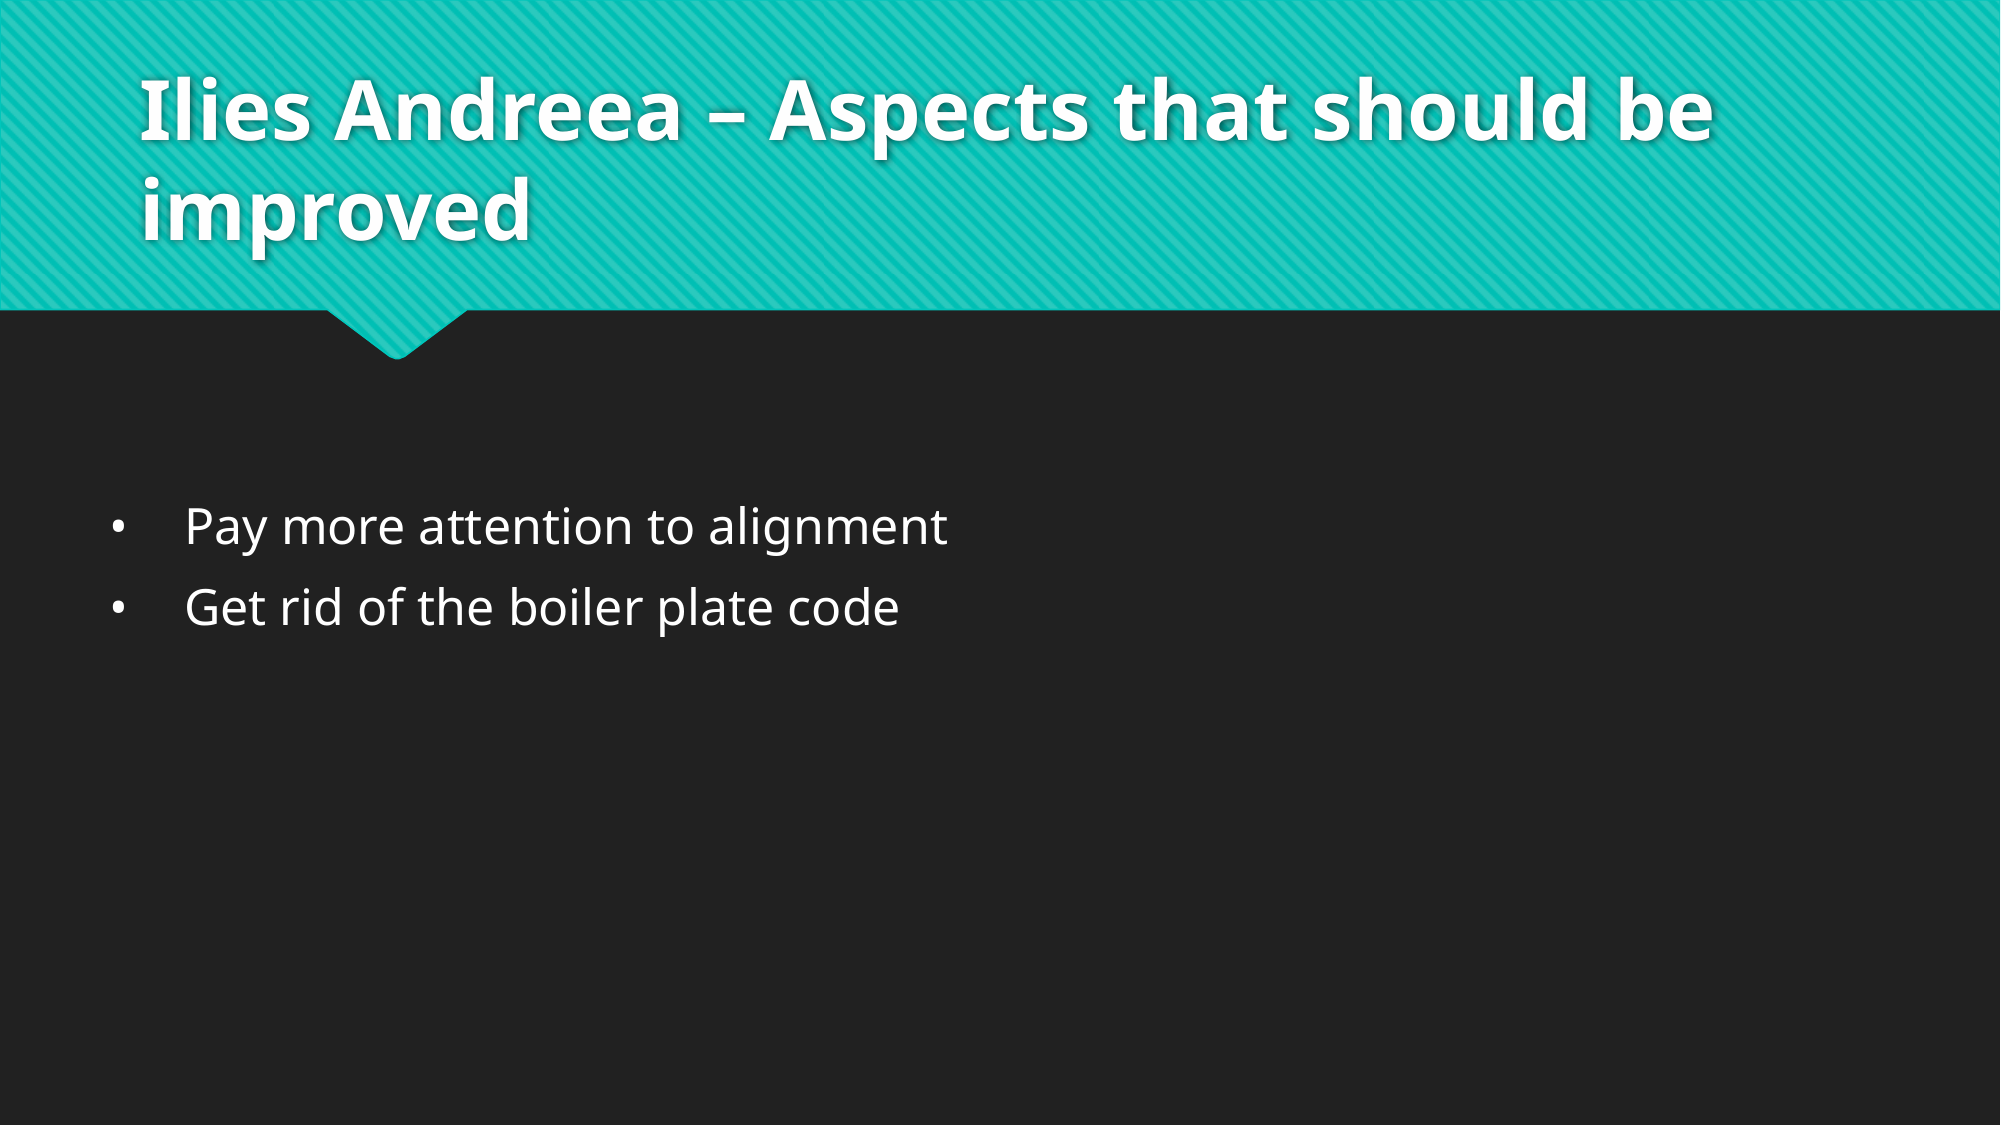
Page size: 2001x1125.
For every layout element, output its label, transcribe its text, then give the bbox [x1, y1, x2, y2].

title Ilies Andreea – Aspects that should be improved [124, 66, 1760, 265]
text_box • Pay more attention to alignment • Get rid of the boiler plate code [94, 406, 1730, 643]
